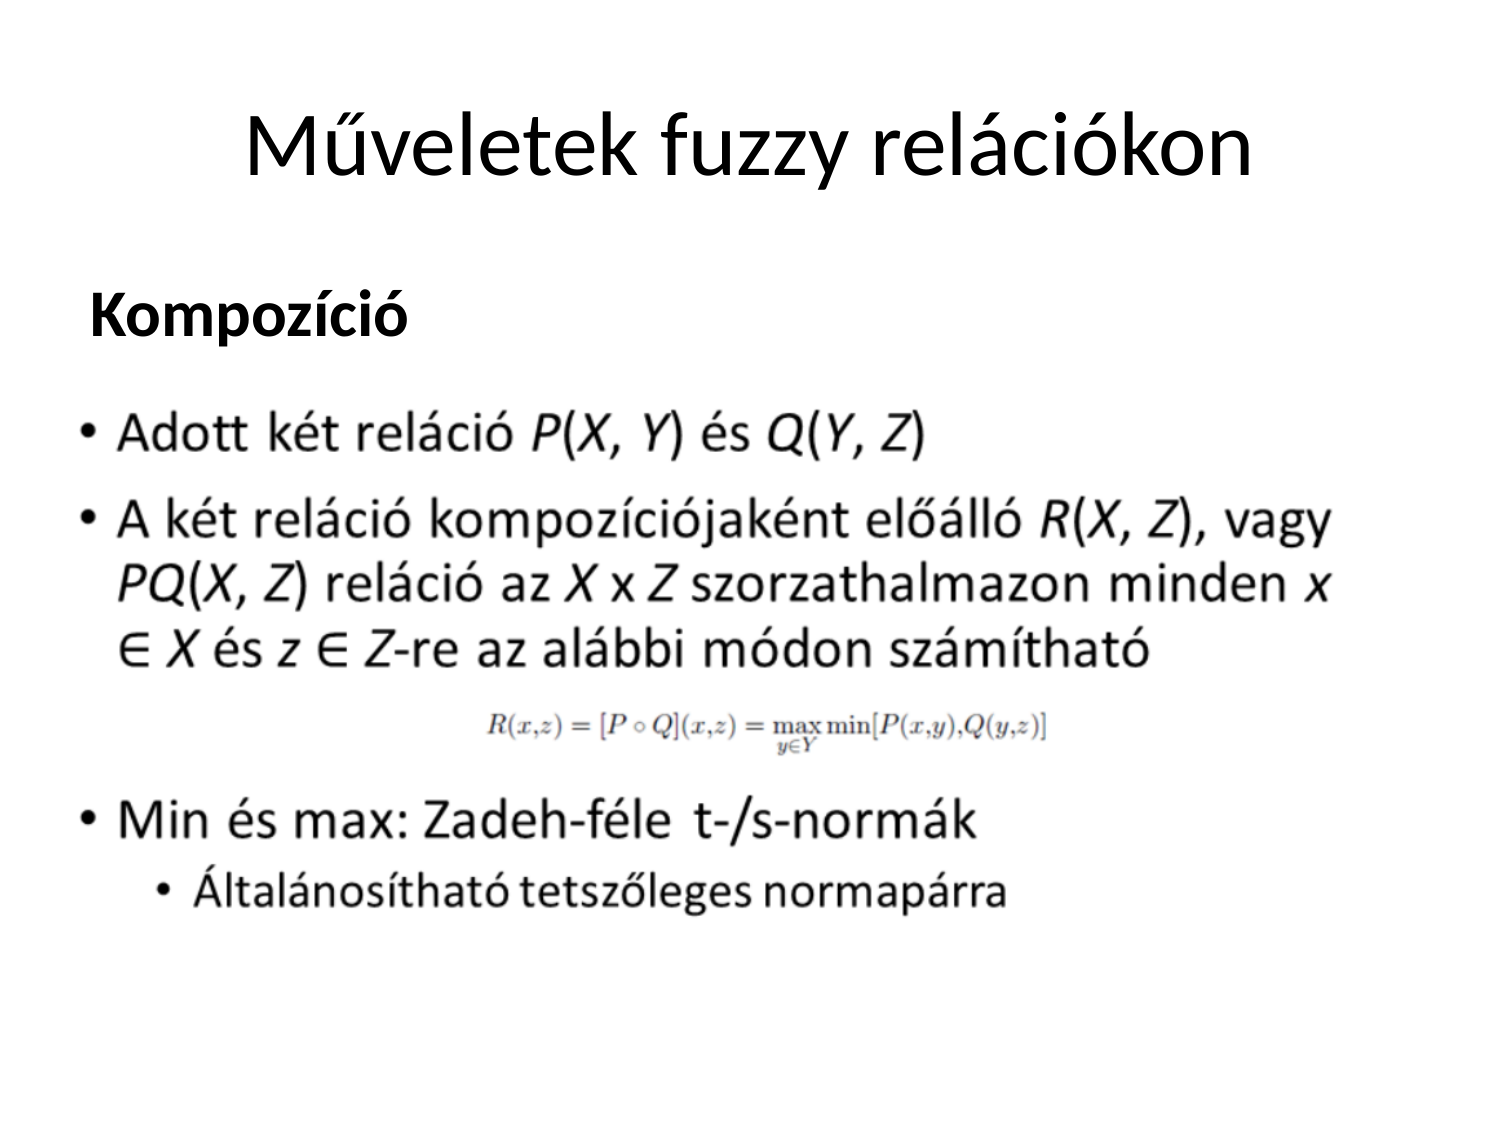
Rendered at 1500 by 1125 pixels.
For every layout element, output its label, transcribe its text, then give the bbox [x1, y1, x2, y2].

picture [64, 373, 1387, 943]
list Kompozíció [75, 262, 1425, 1005]
title Műveletek fuzzy relációkon [75, 45, 1425, 233]
